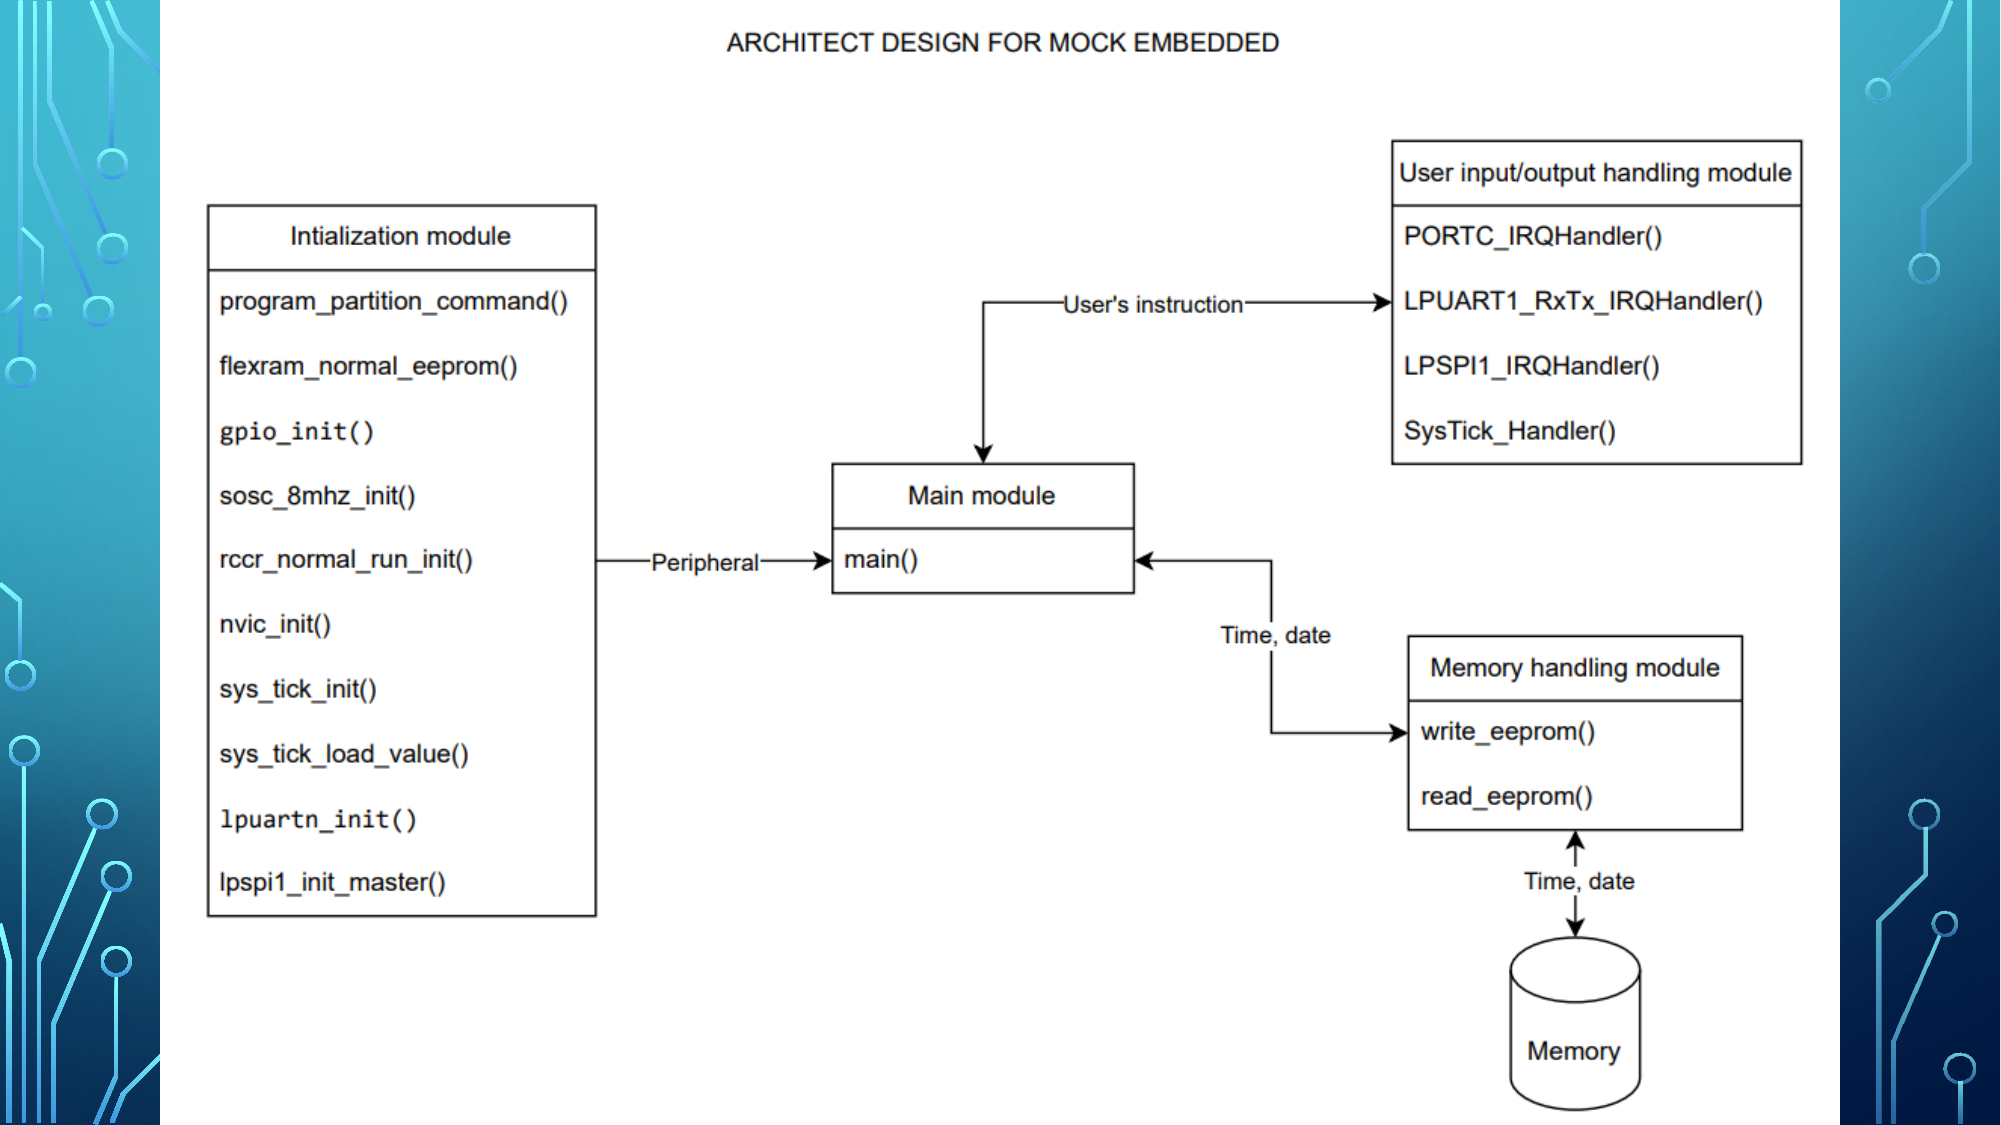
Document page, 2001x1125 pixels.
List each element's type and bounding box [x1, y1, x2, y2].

picture [160, 0, 1840, 1125]
